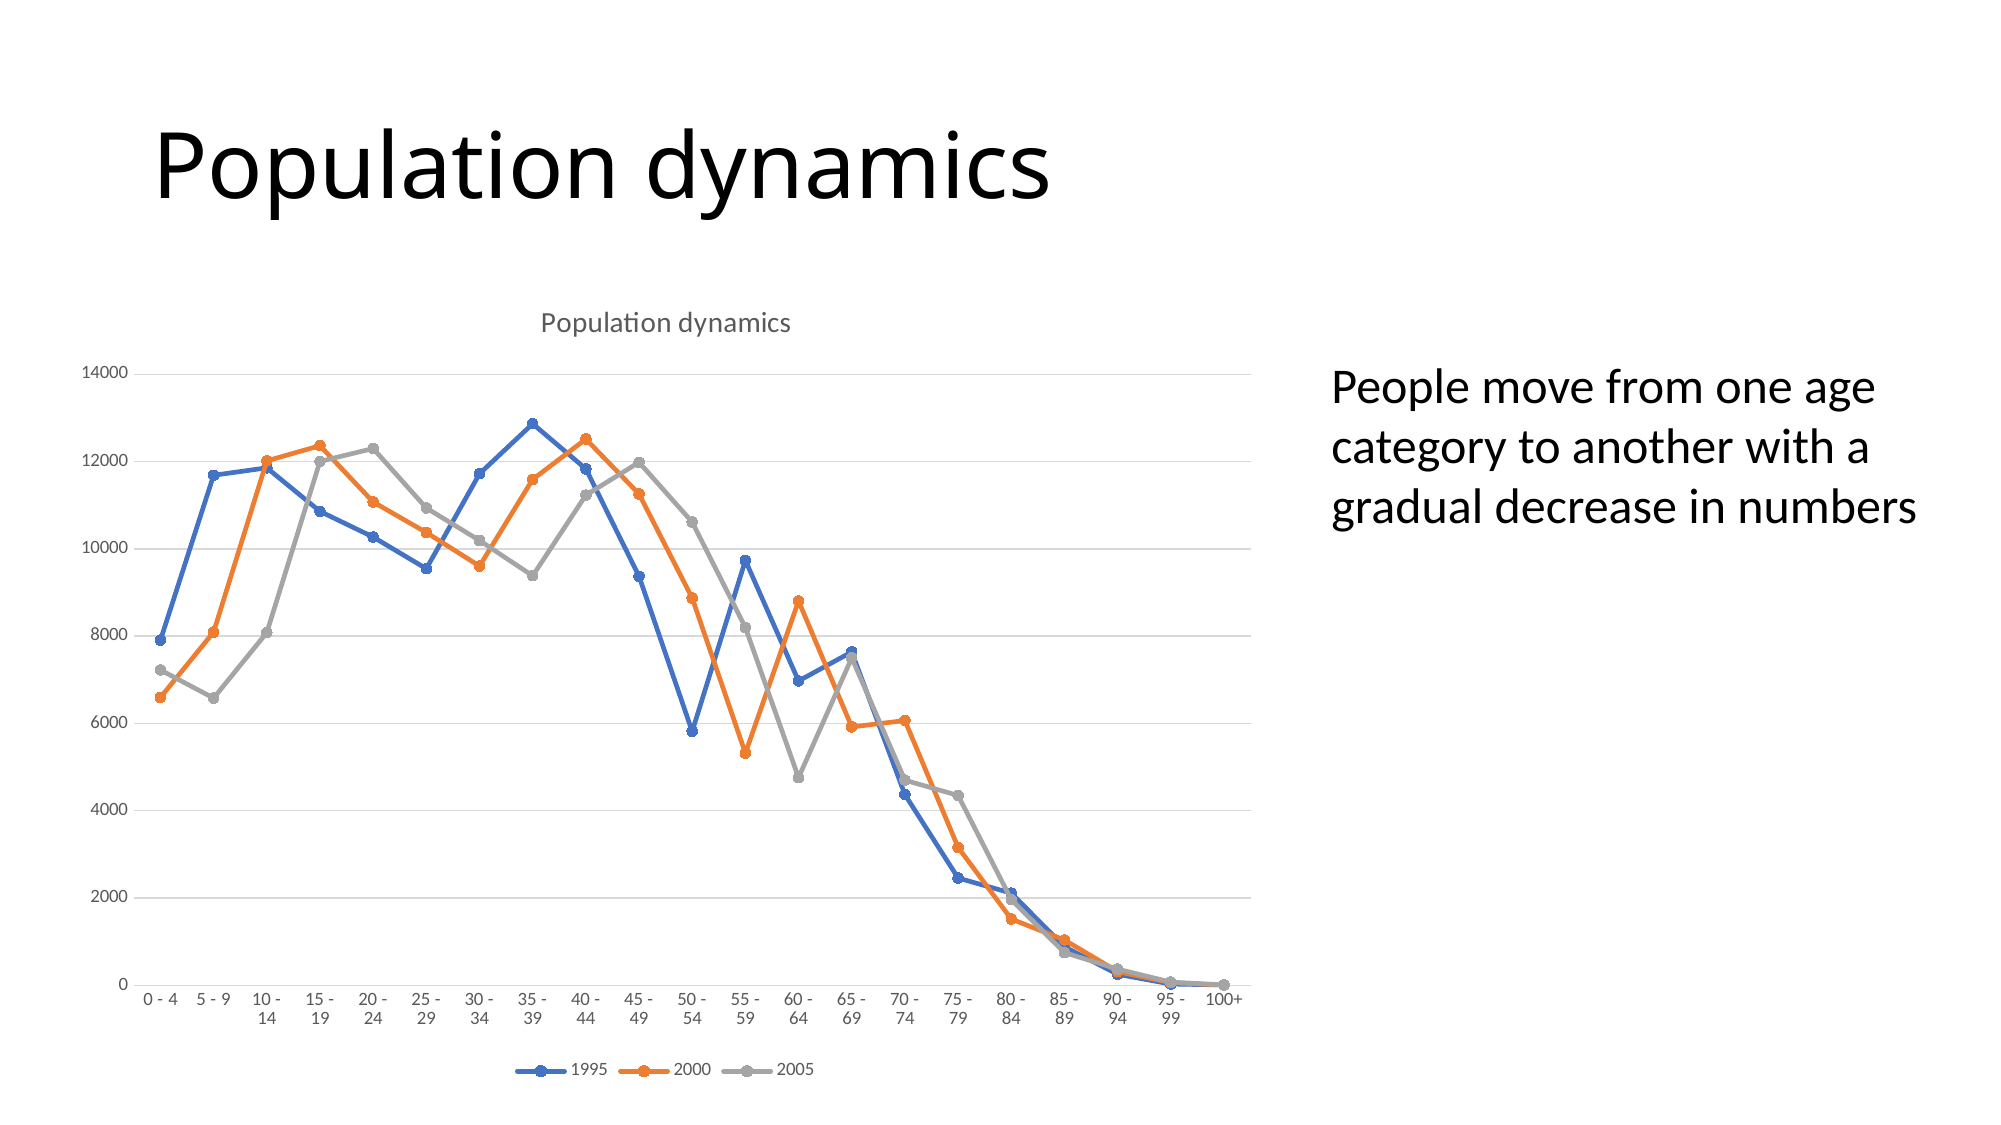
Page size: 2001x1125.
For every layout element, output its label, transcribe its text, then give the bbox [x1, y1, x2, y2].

chart [56, 277, 1275, 1087]
text_box People move from one age category to another with a gradual decrease in numbers [1316, 346, 1976, 542]
title Population dynamics [137, 59, 1863, 278]
